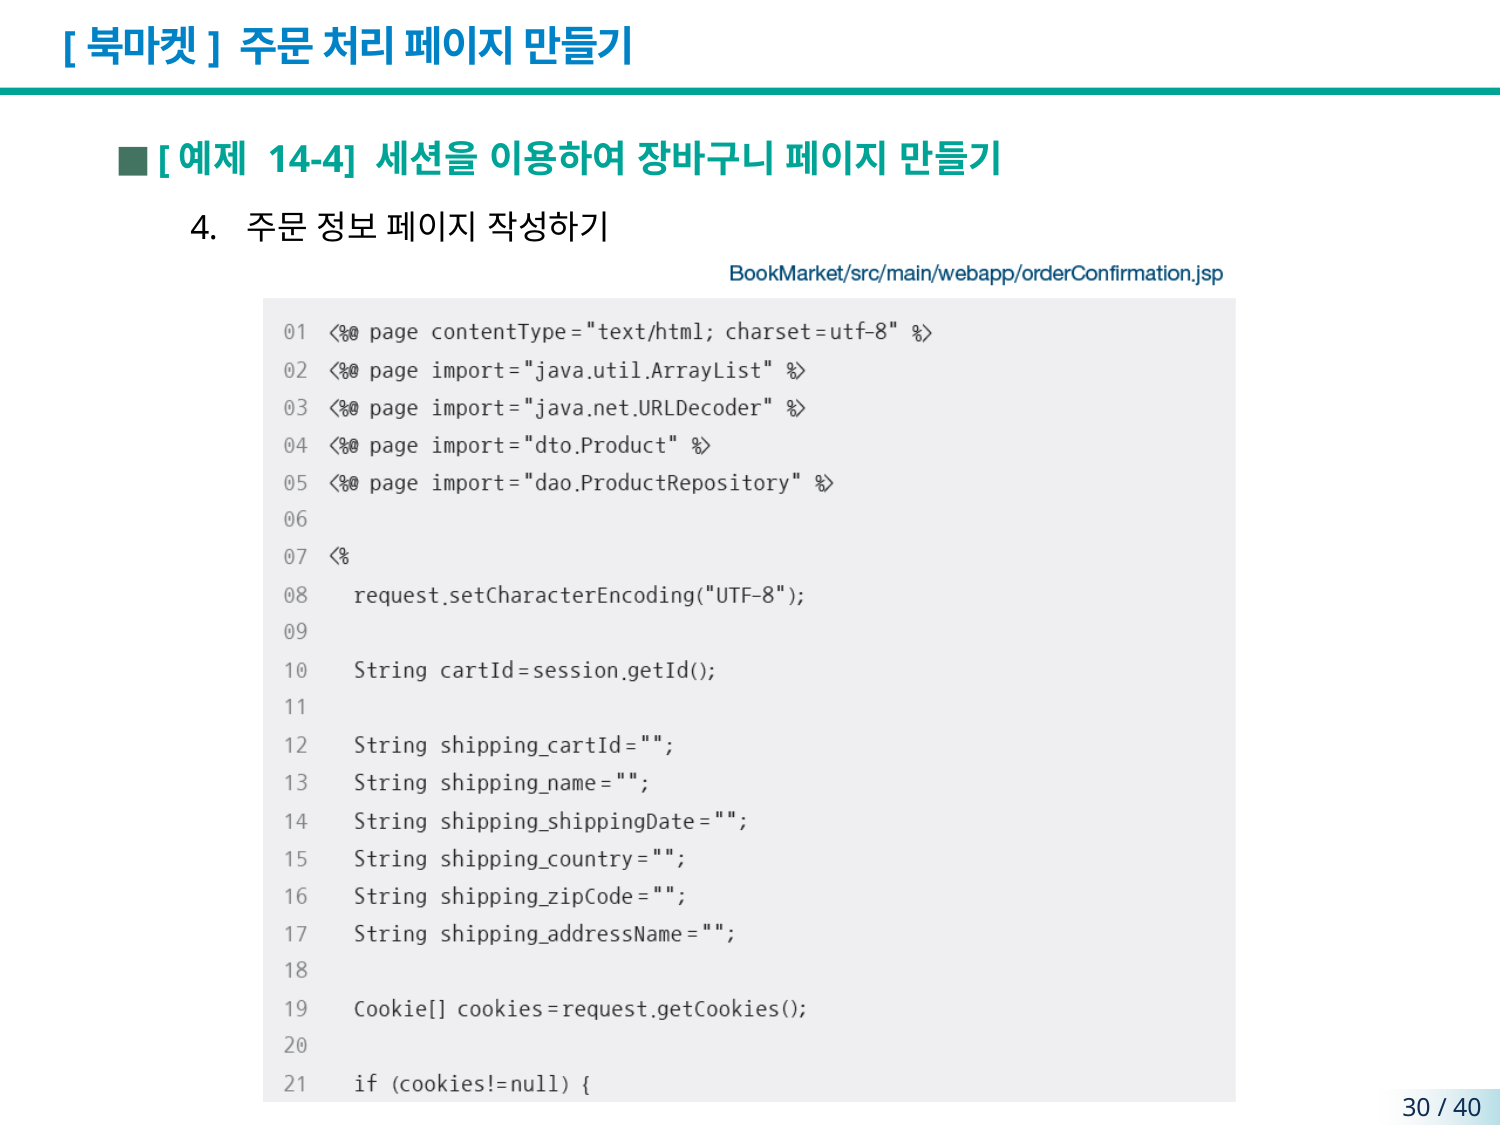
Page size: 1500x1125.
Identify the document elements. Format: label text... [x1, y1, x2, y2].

picture [263, 255, 1237, 1102]
title [북마켓] 주문 처리 페이지 만들기 [47, 5, 1325, 84]
list [예제 14-4] 세션을 이용하여 장바구니 페이지 만들기 주문 정보 페이지 작성하기 [100, 127, 1459, 1050]
